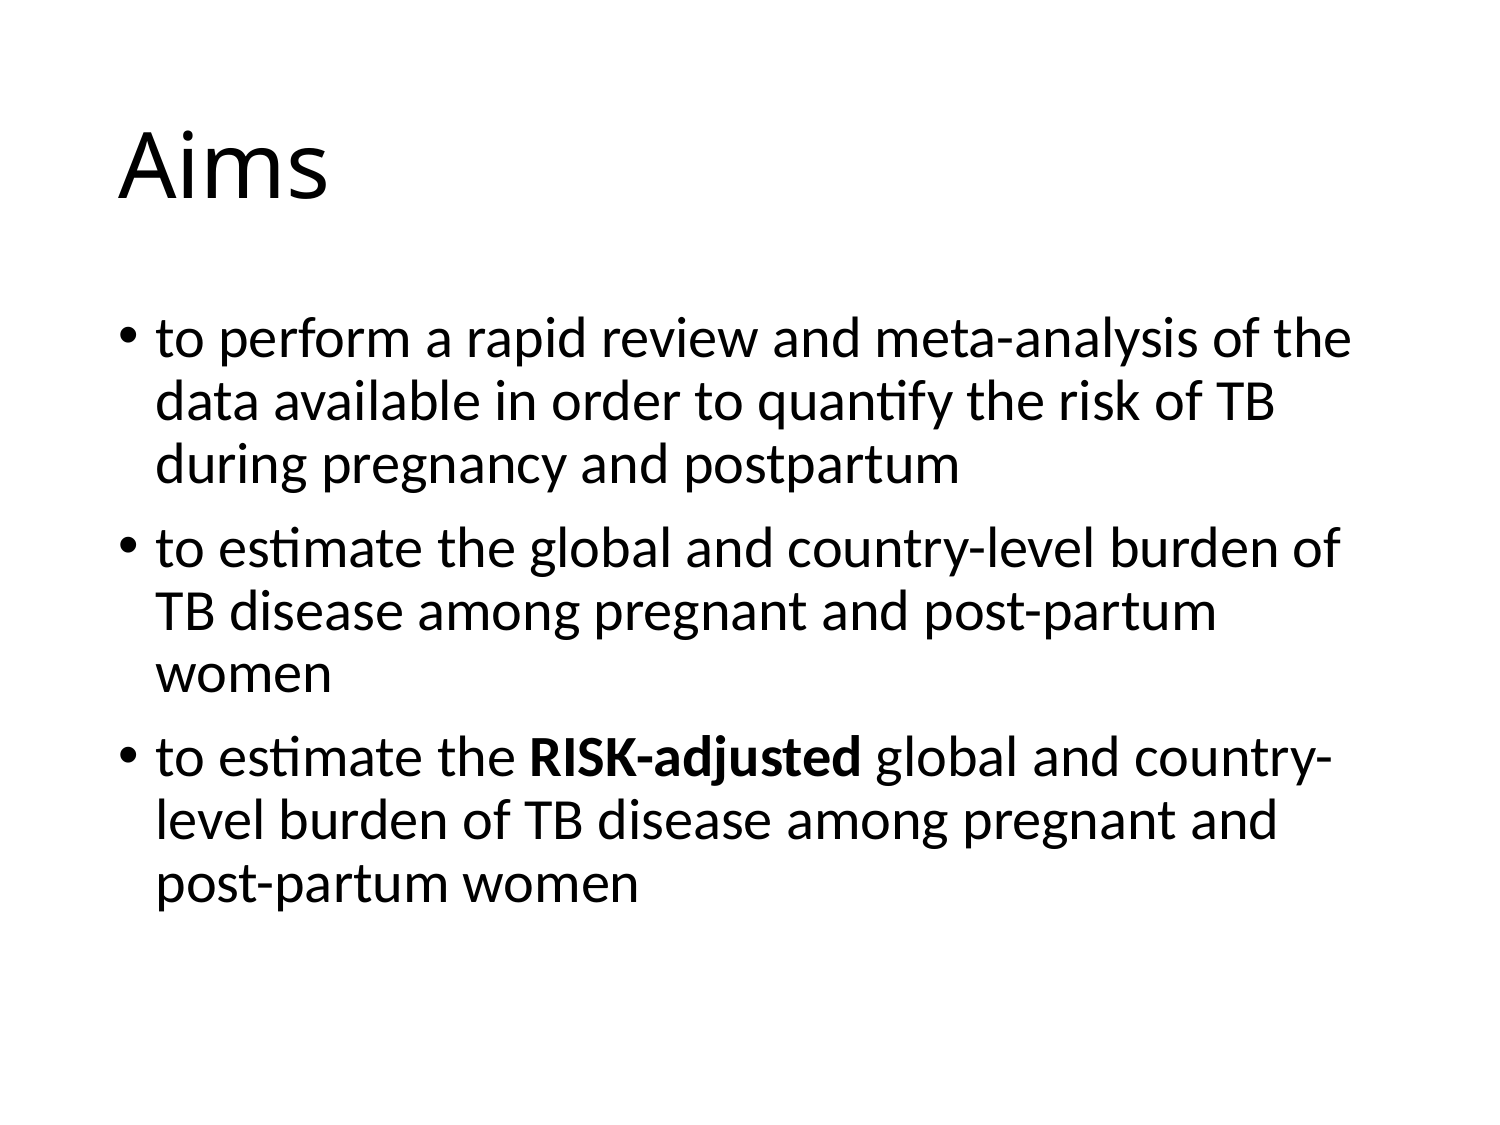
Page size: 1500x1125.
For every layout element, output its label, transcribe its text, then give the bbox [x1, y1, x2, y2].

title Aims [103, 59, 1397, 278]
list to perform a rapid review and meta-analysis of the data available in order to quantify the risk of TB during pregnancy and postpartum to estimate the global and country-level burden of TB disease among pregnant and post-partum women to estimate the RISK-adjusted global and country-level burden of TB disease among pregnant and post-partum women [103, 299, 1397, 1014]
